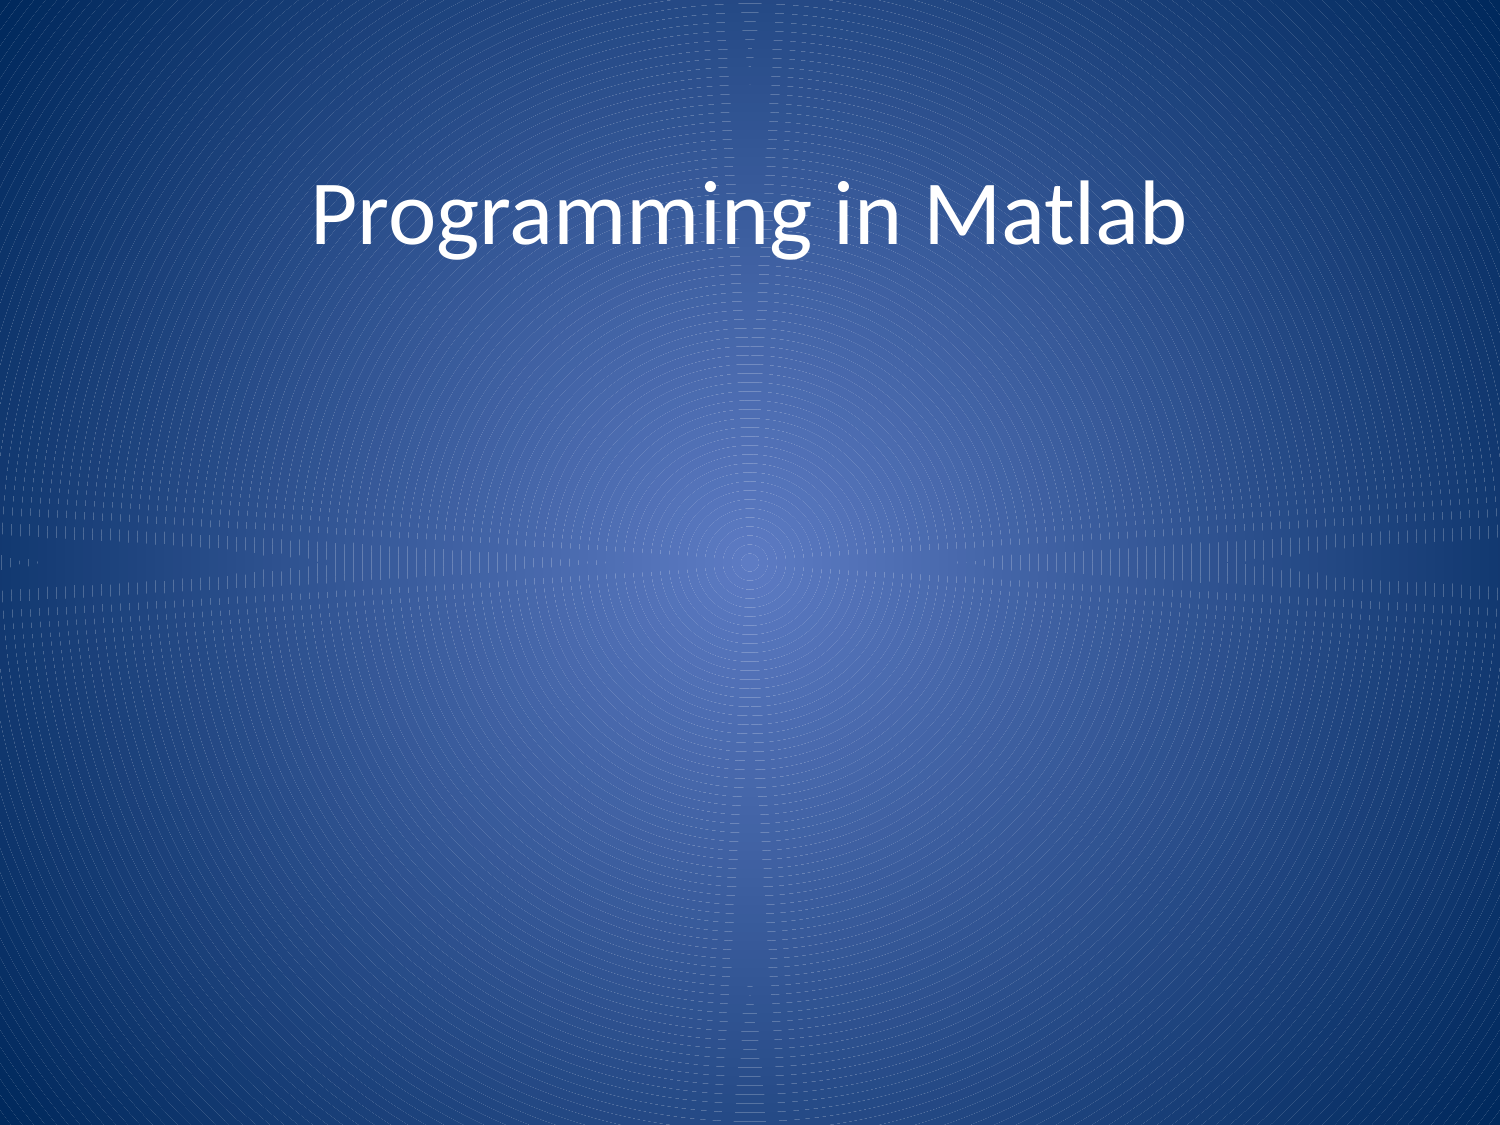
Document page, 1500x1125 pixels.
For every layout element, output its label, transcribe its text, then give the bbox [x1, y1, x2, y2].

title Programming in Matlab [112, 87, 1388, 329]
